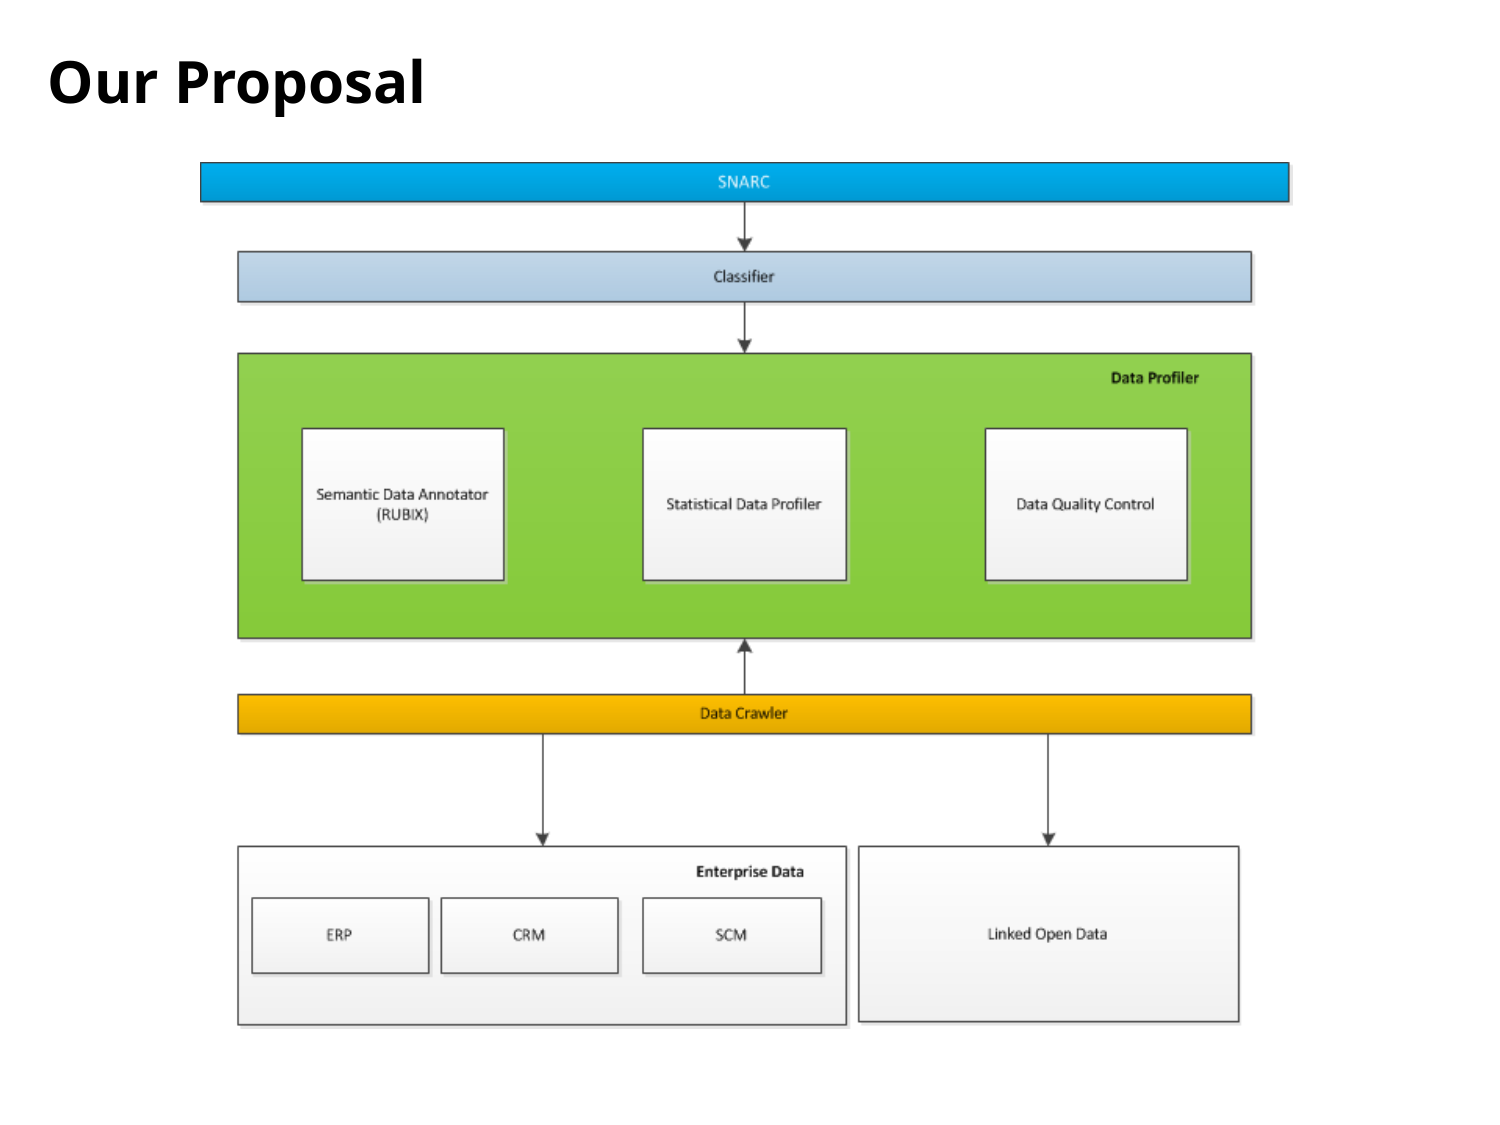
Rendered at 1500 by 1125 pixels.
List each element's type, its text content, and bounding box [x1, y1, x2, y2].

text_box Our Proposal [33, 37, 1496, 123]
picture [199, 162, 1293, 1029]
